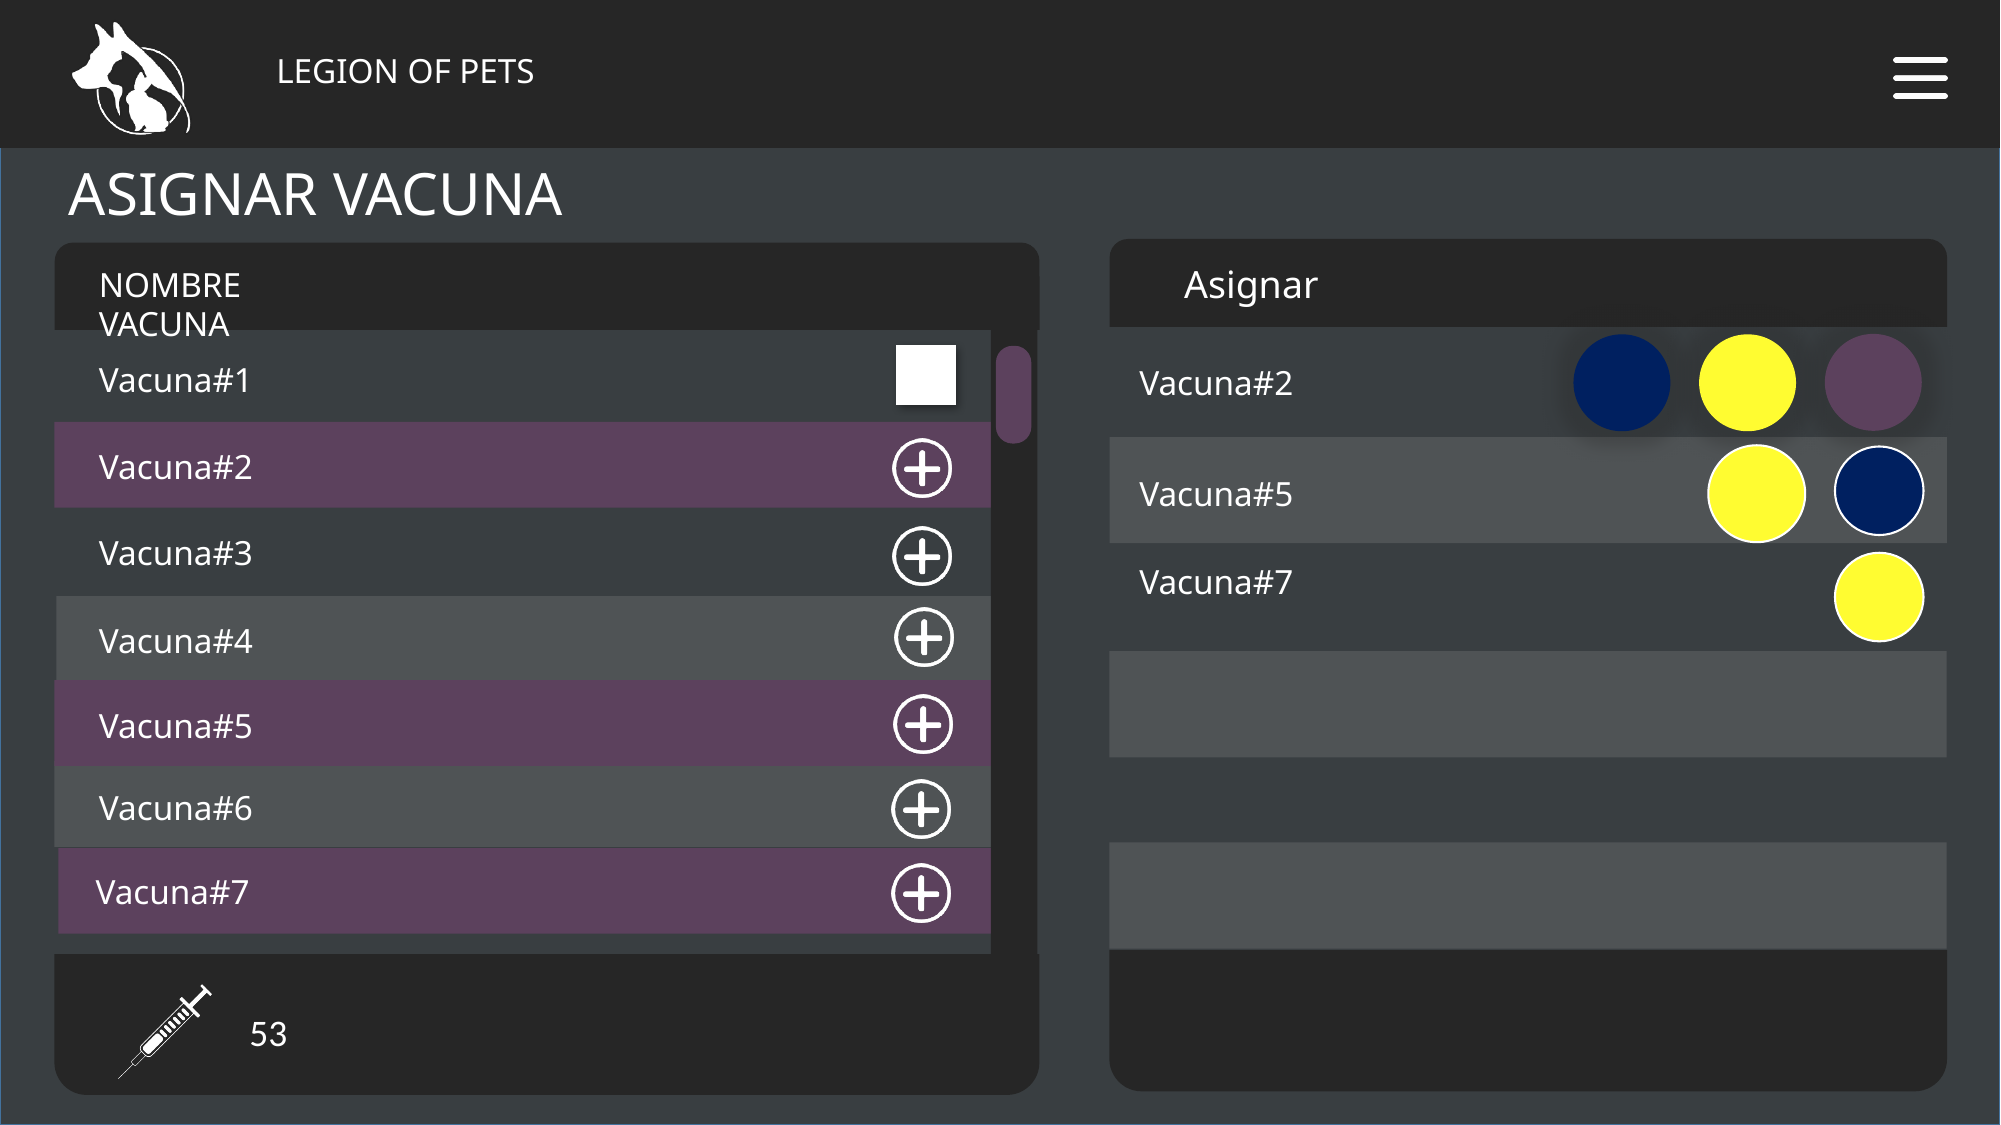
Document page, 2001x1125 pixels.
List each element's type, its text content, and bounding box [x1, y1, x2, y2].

picture [892, 526, 952, 586]
picture [894, 607, 954, 667]
text_box LEGION OF PETS [261, 49, 550, 90]
picture [891, 863, 951, 923]
picture [893, 694, 953, 754]
picture [1893, 57, 1948, 99]
text_box [0, 0, 2000, 149]
text_box [0, 149, 2000, 1125]
text_box ASIGNAR VACUNA [54, 149, 702, 235]
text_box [1109, 238, 1948, 1092]
picture [892, 438, 952, 498]
picture [64, 11, 198, 135]
picture [891, 779, 951, 839]
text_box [990, 329, 1038, 961]
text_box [54, 242, 1040, 1095]
picture [118, 984, 212, 1079]
picture [896, 345, 956, 405]
